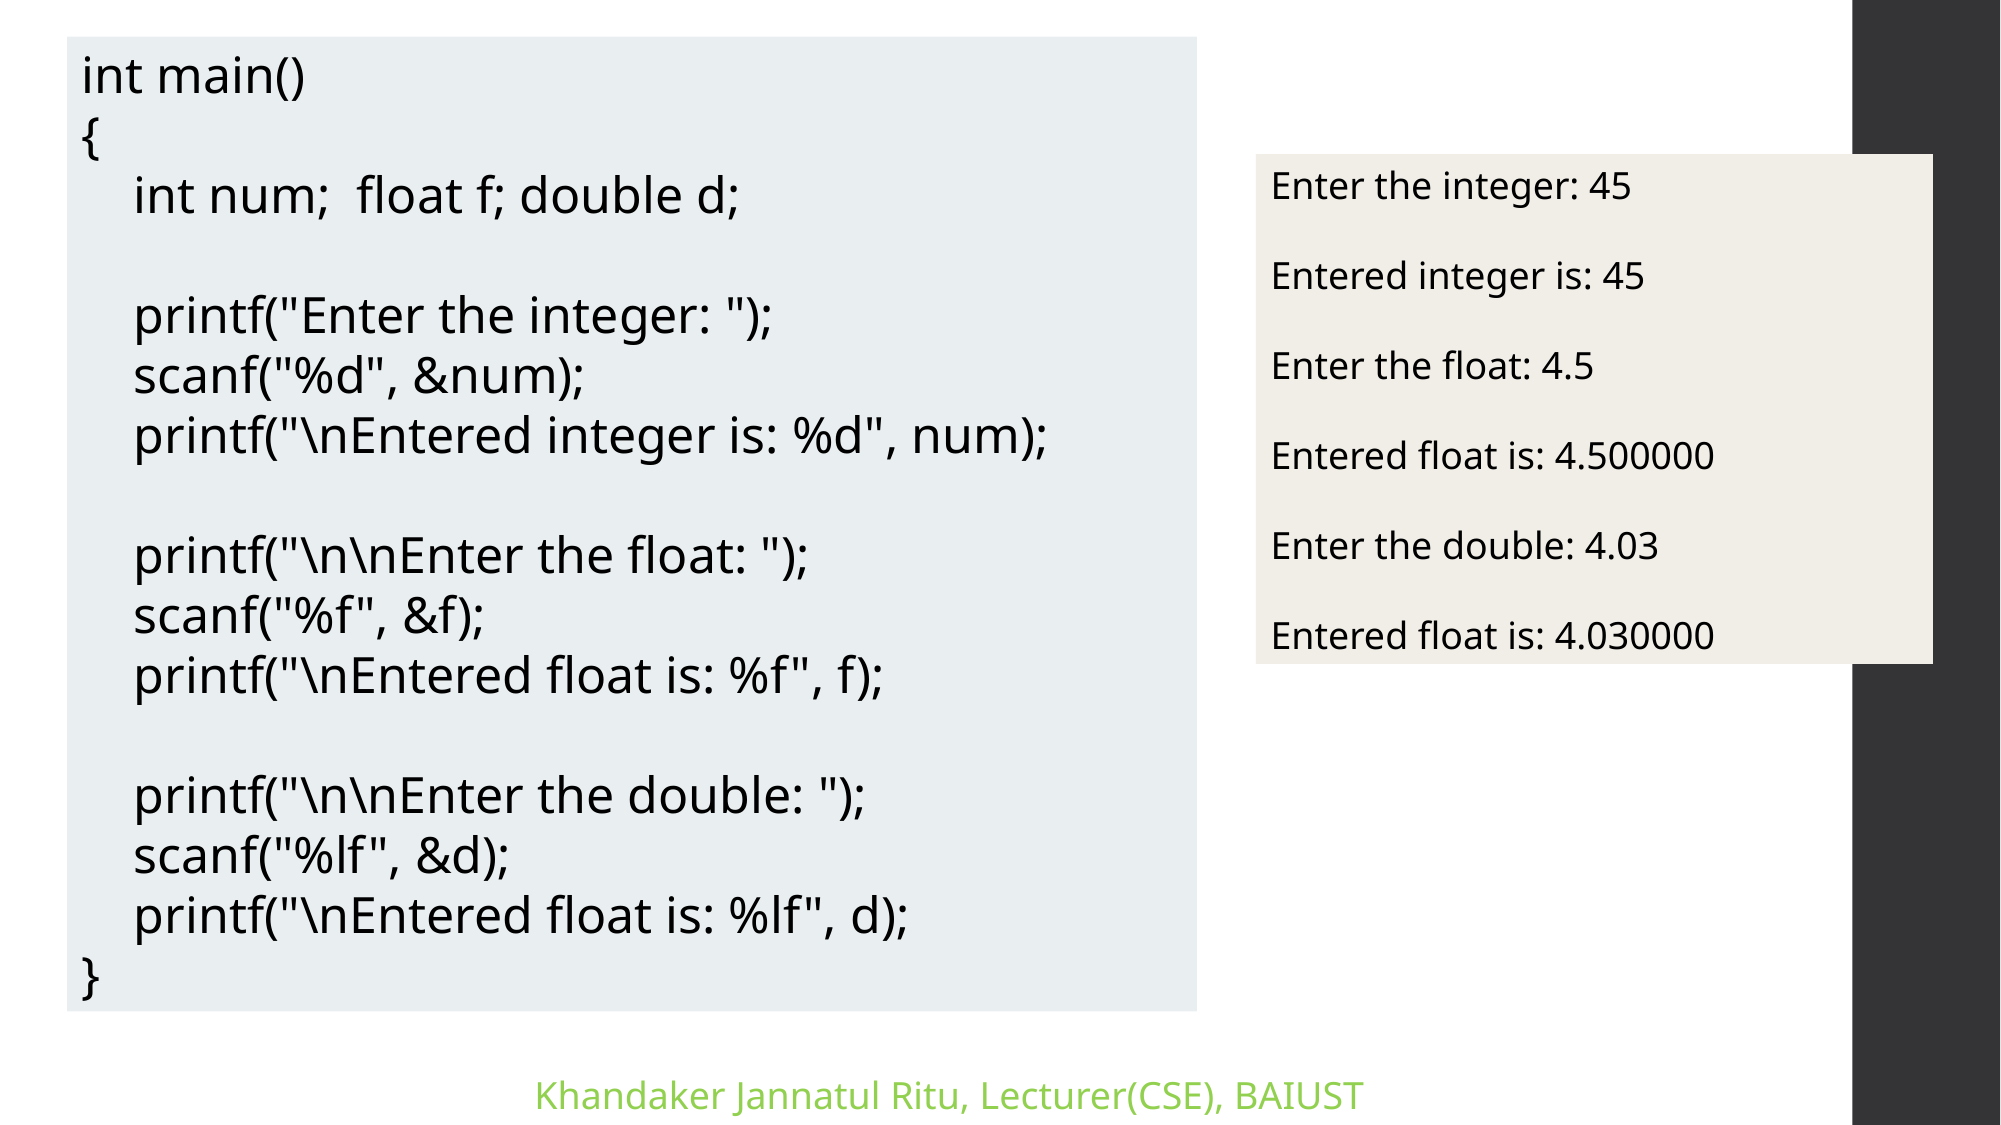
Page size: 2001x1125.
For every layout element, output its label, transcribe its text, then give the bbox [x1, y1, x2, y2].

text_box int main() { int num; float f; double d; printf("Enter the integer: "); scanf("%d", &num); printf("\nEntered integer is: %d", num); printf("\n\nEnter the float: "); scanf("%f", &f); printf("\nEntered float is: %f", f); printf("\n\nEnter the double: "); scanf("%lf", &d); printf("\nEntered float is: %lf", d); } [67, 36, 1197, 1012]
text_box Enter the integer: 45 Entered integer is: 45 Enter the float: 4.5 Entered float is: 4.500000 Enter the double: 4.03 Entered float is: 4.030000 [1255, 154, 1933, 664]
text_box Khandaker Jannatul Ritu, Lecturer(CSE), BAIUST [519, 1064, 1631, 1125]
